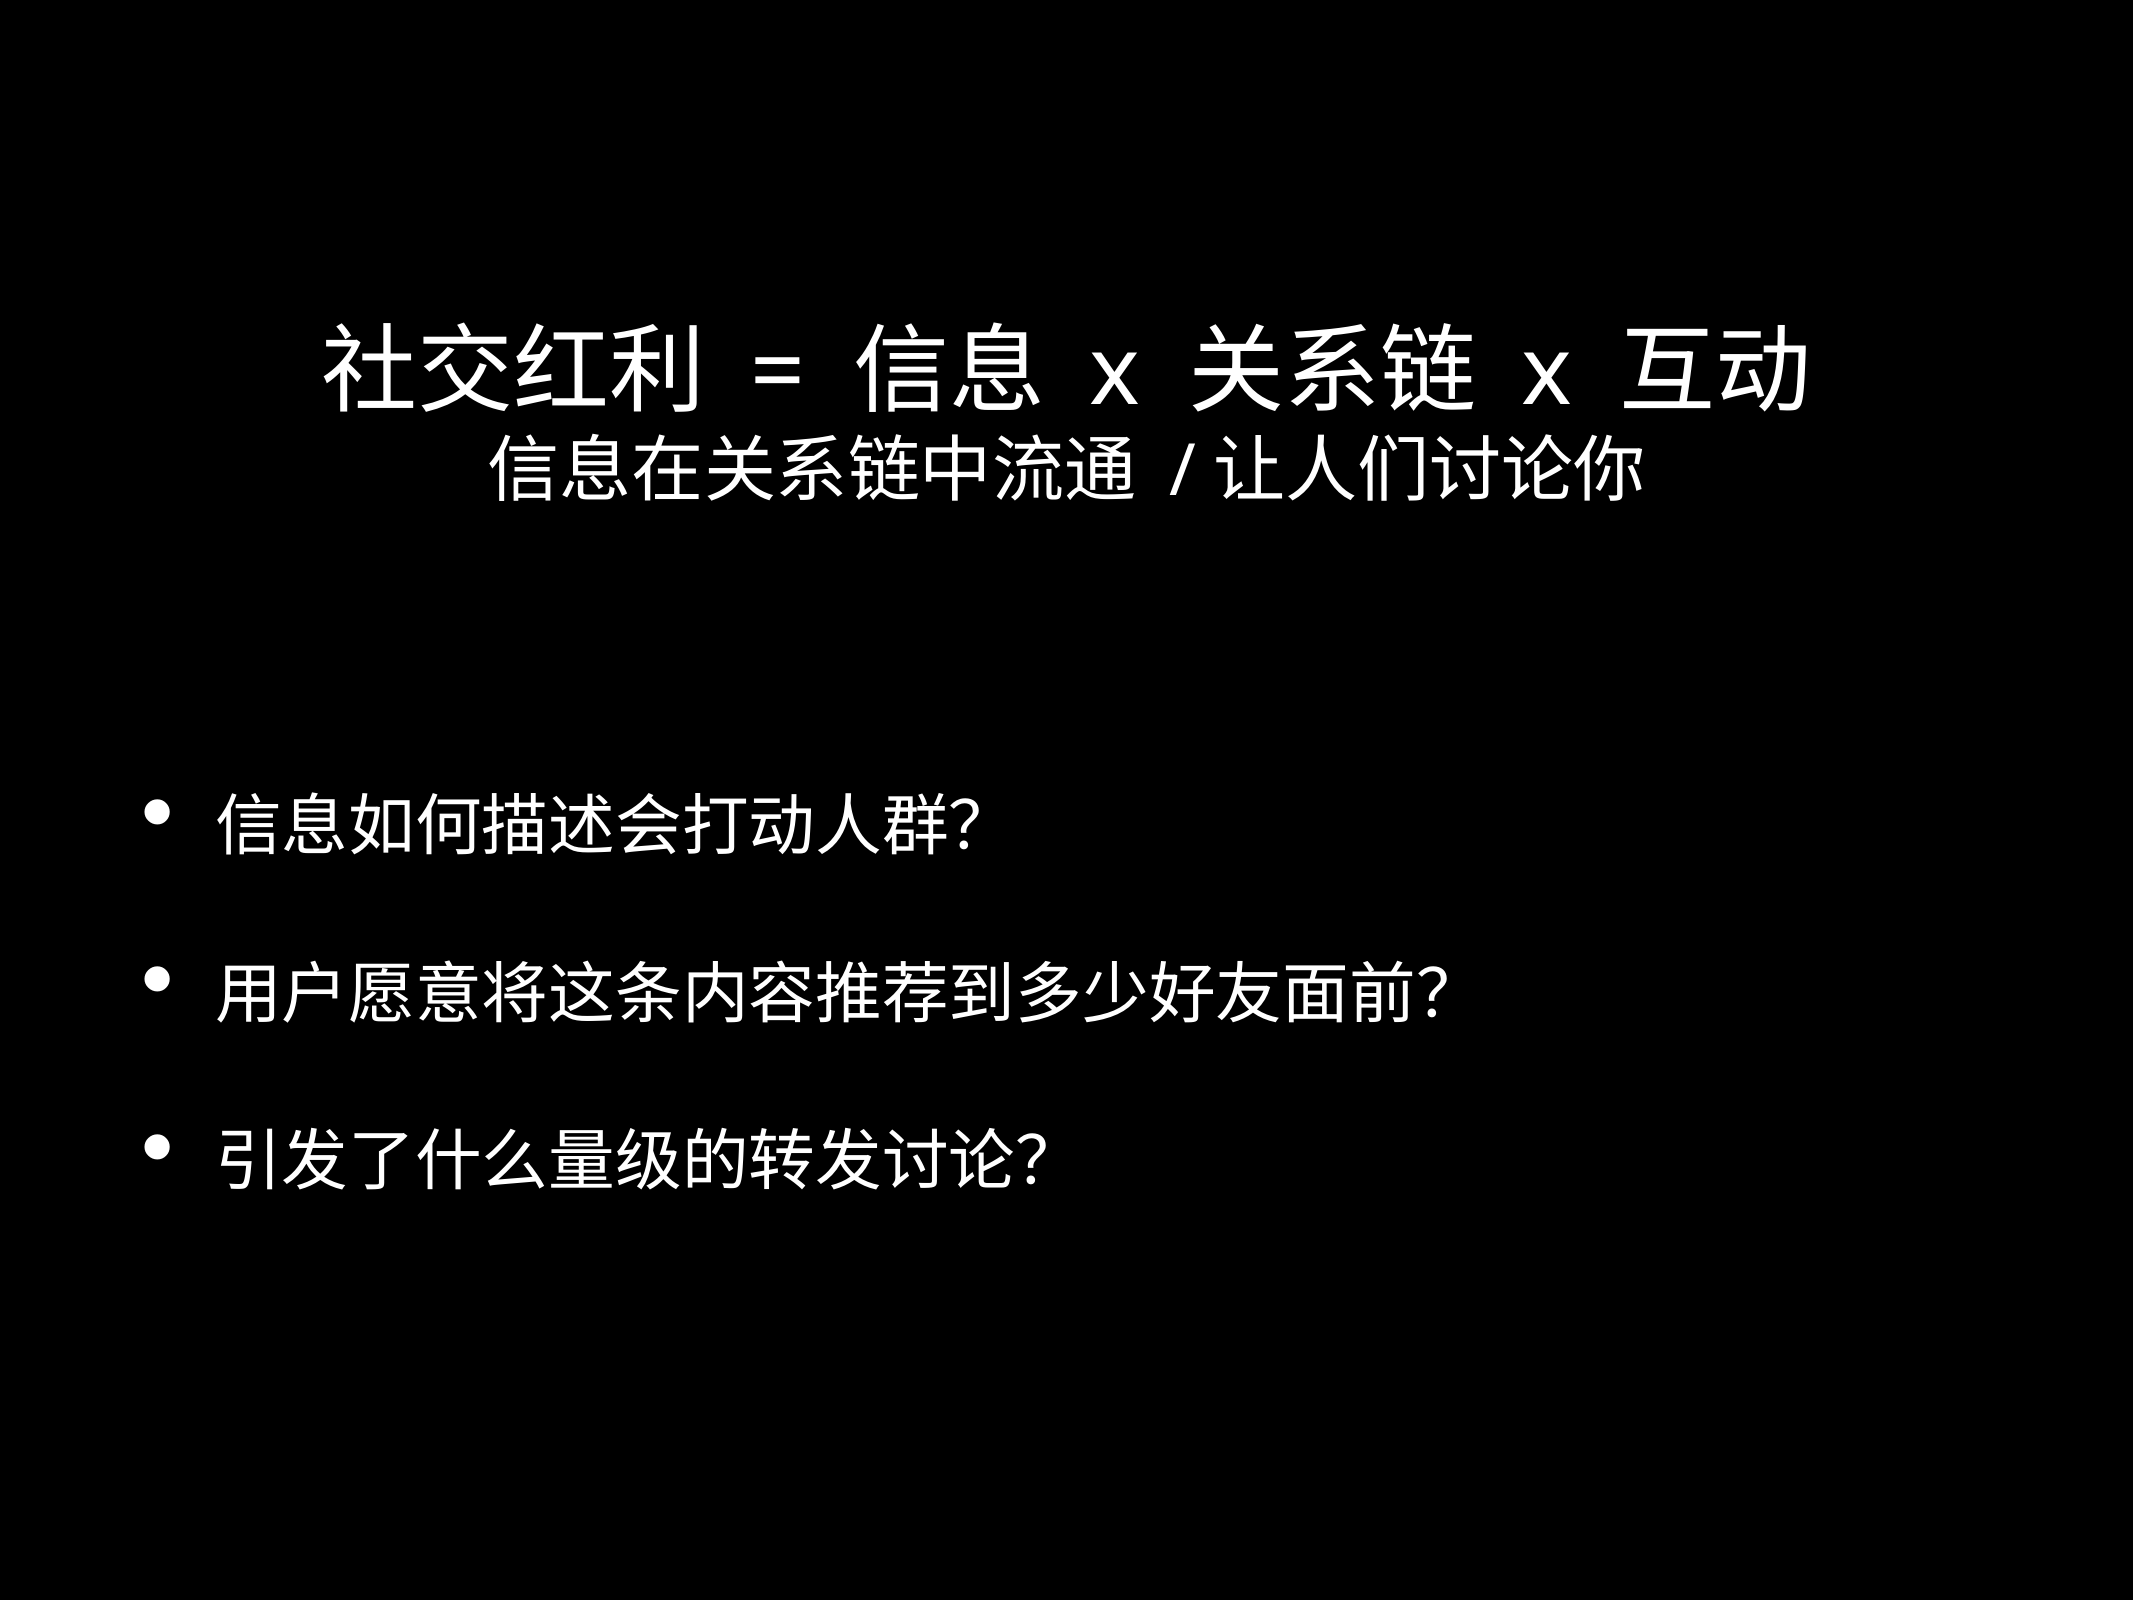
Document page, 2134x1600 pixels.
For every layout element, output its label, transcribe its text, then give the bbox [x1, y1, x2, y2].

list 信息如何描述会打动人群？ 用户愿意将这条内容推荐到多少好友面前？ 引发了什么量级的转发讨论？ [133, 723, 1925, 1258]
title 社交红利 = 信息 x 关系链 x 互动 信息在关系链中流通 /让人们讨论你 [101, 279, 2033, 539]
